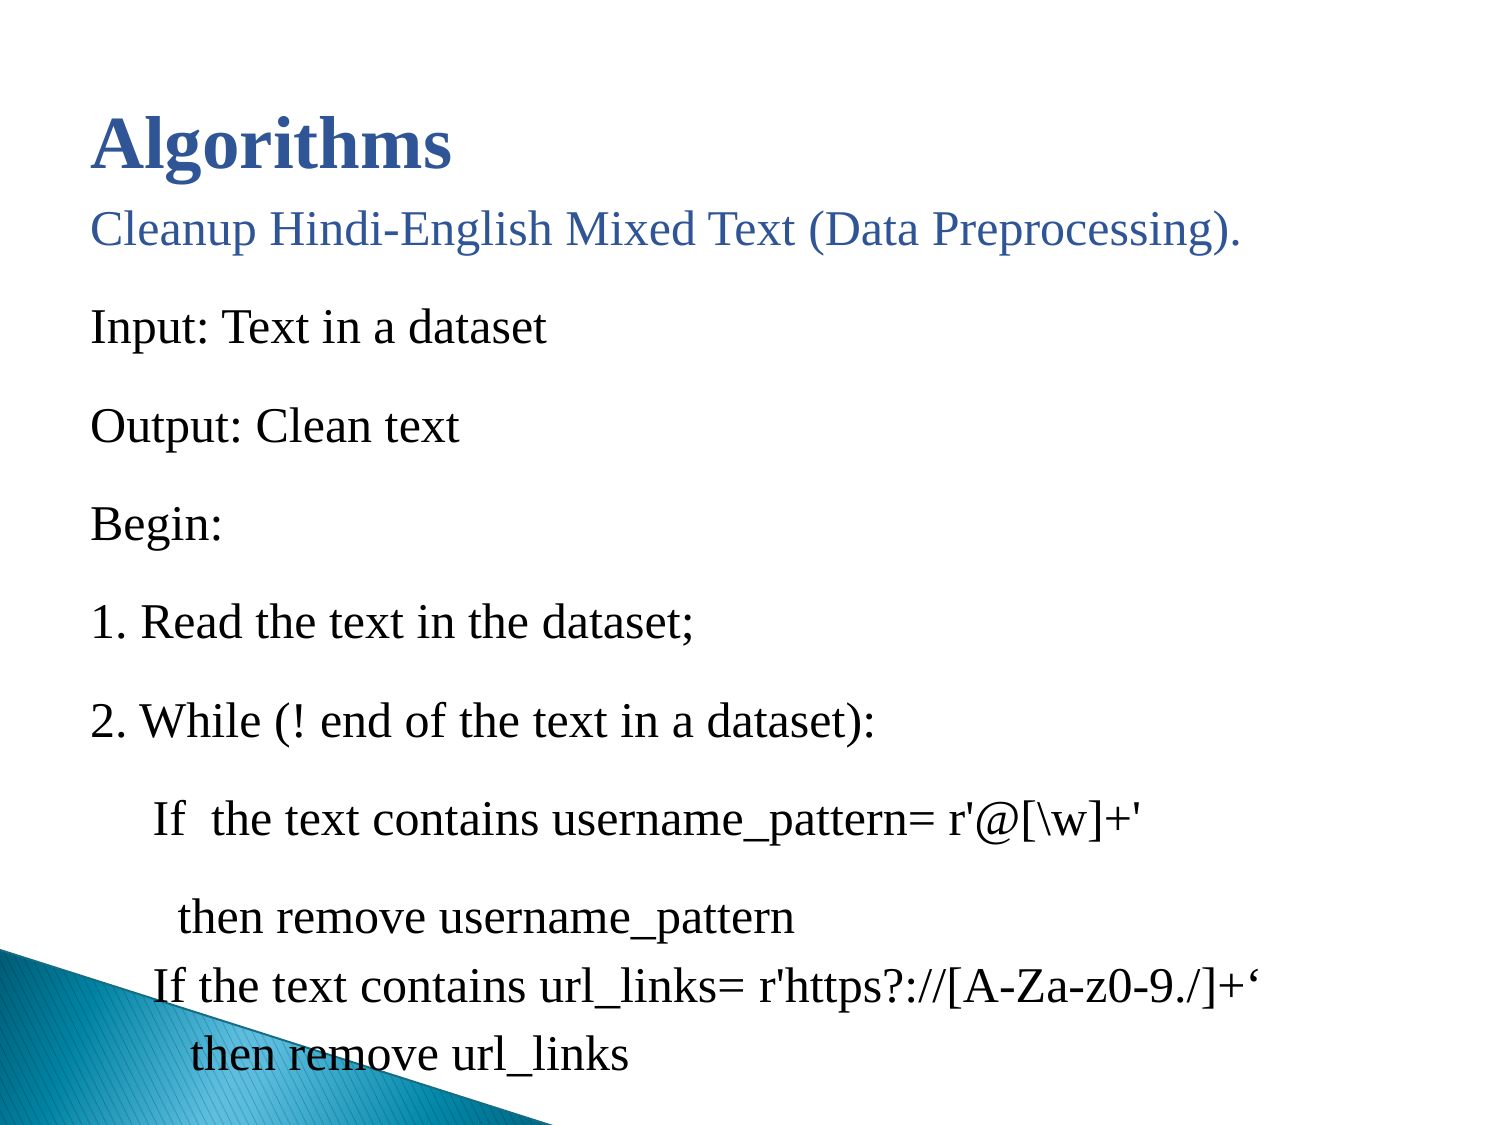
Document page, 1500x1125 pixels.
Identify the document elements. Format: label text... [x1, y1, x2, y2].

picture [66, 990, 414, 1125]
title Algorithms [75, 45, 1425, 233]
list Cleanup Hindi-English Mixed Text (Data Preprocessing). Input: Text in a dataset Output: Clean text Begin: 1. Read the text in the dataset; 2. While (! end of the text in a dataset): If the text contains username_pattern= r'@[\w]+' then remove username_pattern If the text contains url_links= r'https?://[A-Za-z0-9./]+‘ then remove url_links [56, 158, 1407, 950]
